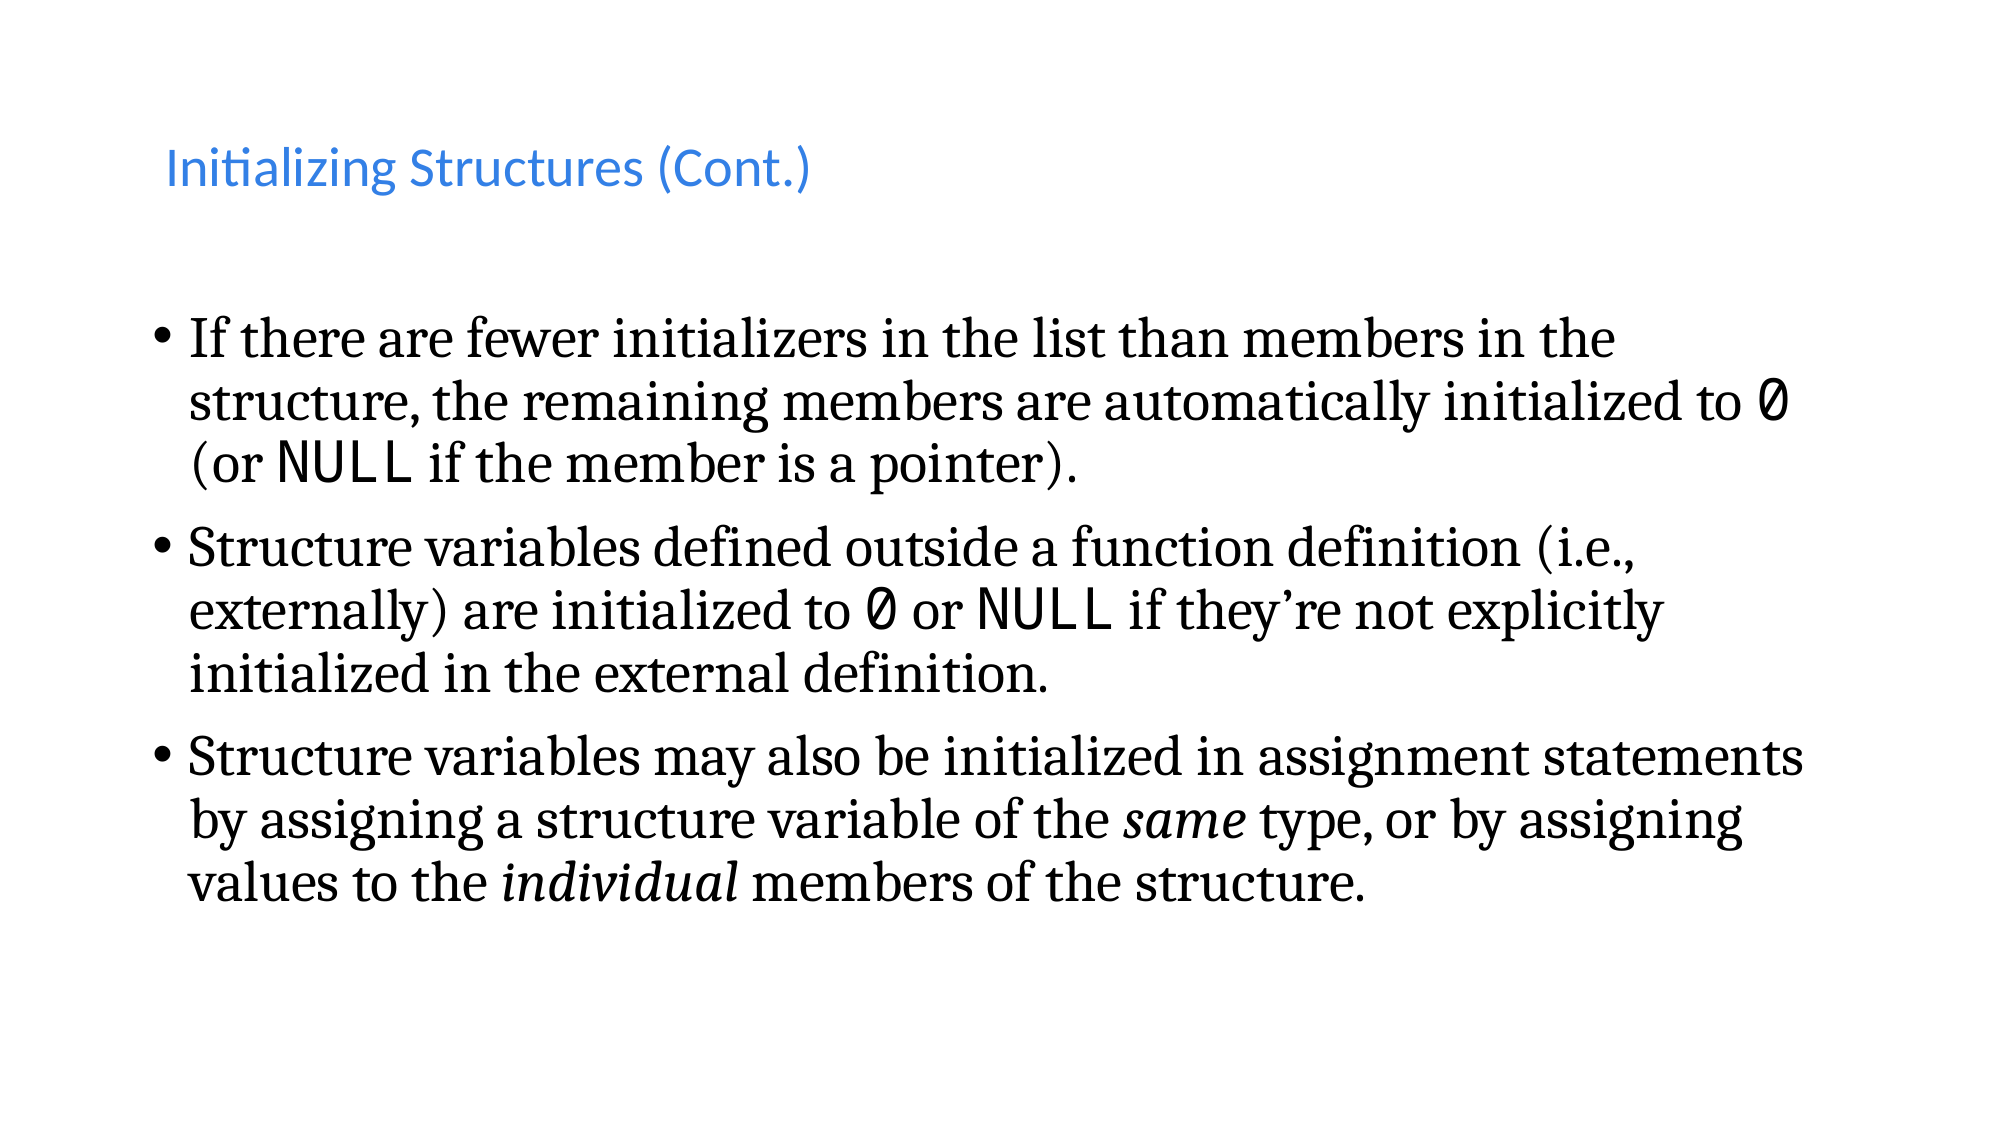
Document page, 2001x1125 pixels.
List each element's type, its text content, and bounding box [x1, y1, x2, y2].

list If there are fewer initializers in the list than members in the structure, the remaining members are automatically initialized to 0 (or NULL if the member is a pointer). Structure variables defined outside a function definition (i.e., externally) are initialized to 0 or NULL if they’re not explicitly initialized in the external definition. Structure variables may also be initialized in assignment statements by assigning a structure variable of the same type, or by assigning values to the individual members of the structure. [137, 299, 1863, 1014]
title Initializing Structures (Cont.) [137, 59, 1863, 278]
